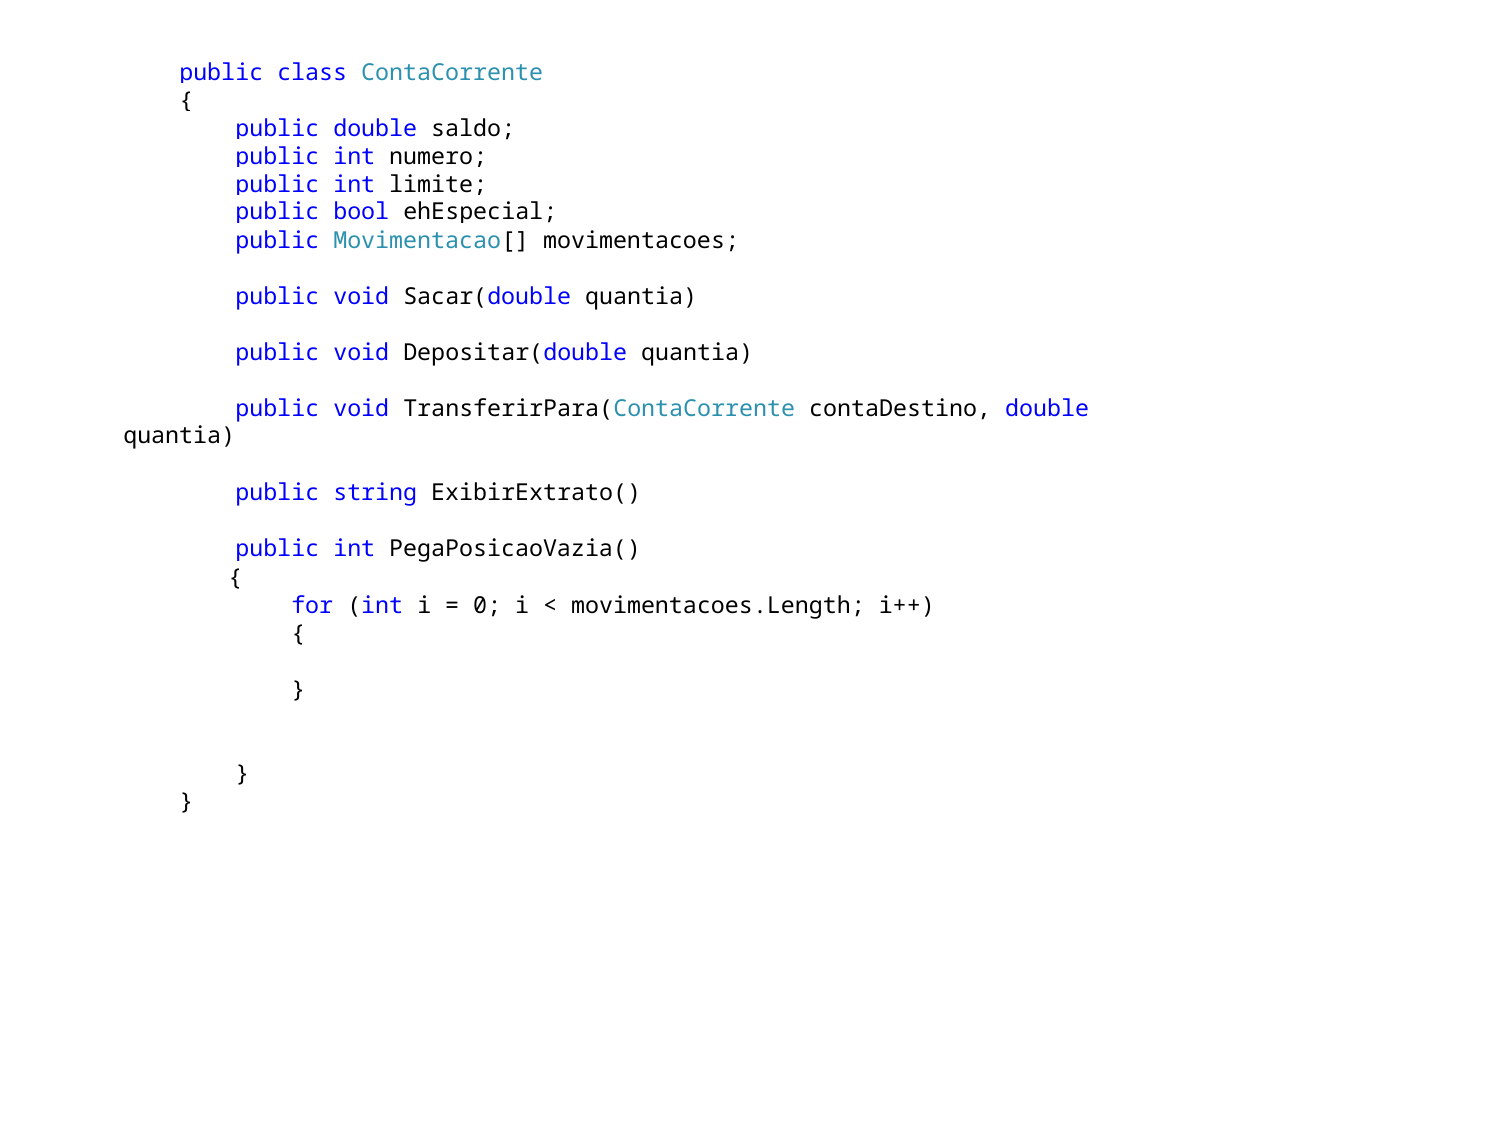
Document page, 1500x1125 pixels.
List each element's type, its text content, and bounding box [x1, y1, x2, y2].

text_box public class ContaCorrente { public double saldo; public int numero; public int limite; public bool ehEspecial; public Movimentacao[] movimentacoes; public void Sacar(double quantia) public void Depositar(double quantia) public void TransferirPara(ContaCorrente contaDestino, double quantia) public string ExibirExtrato() public int PegaPosicaoVazia() { for (int i = 0; i < movimentacoes.Length; i++) { } } } [108, 49, 1179, 822]
